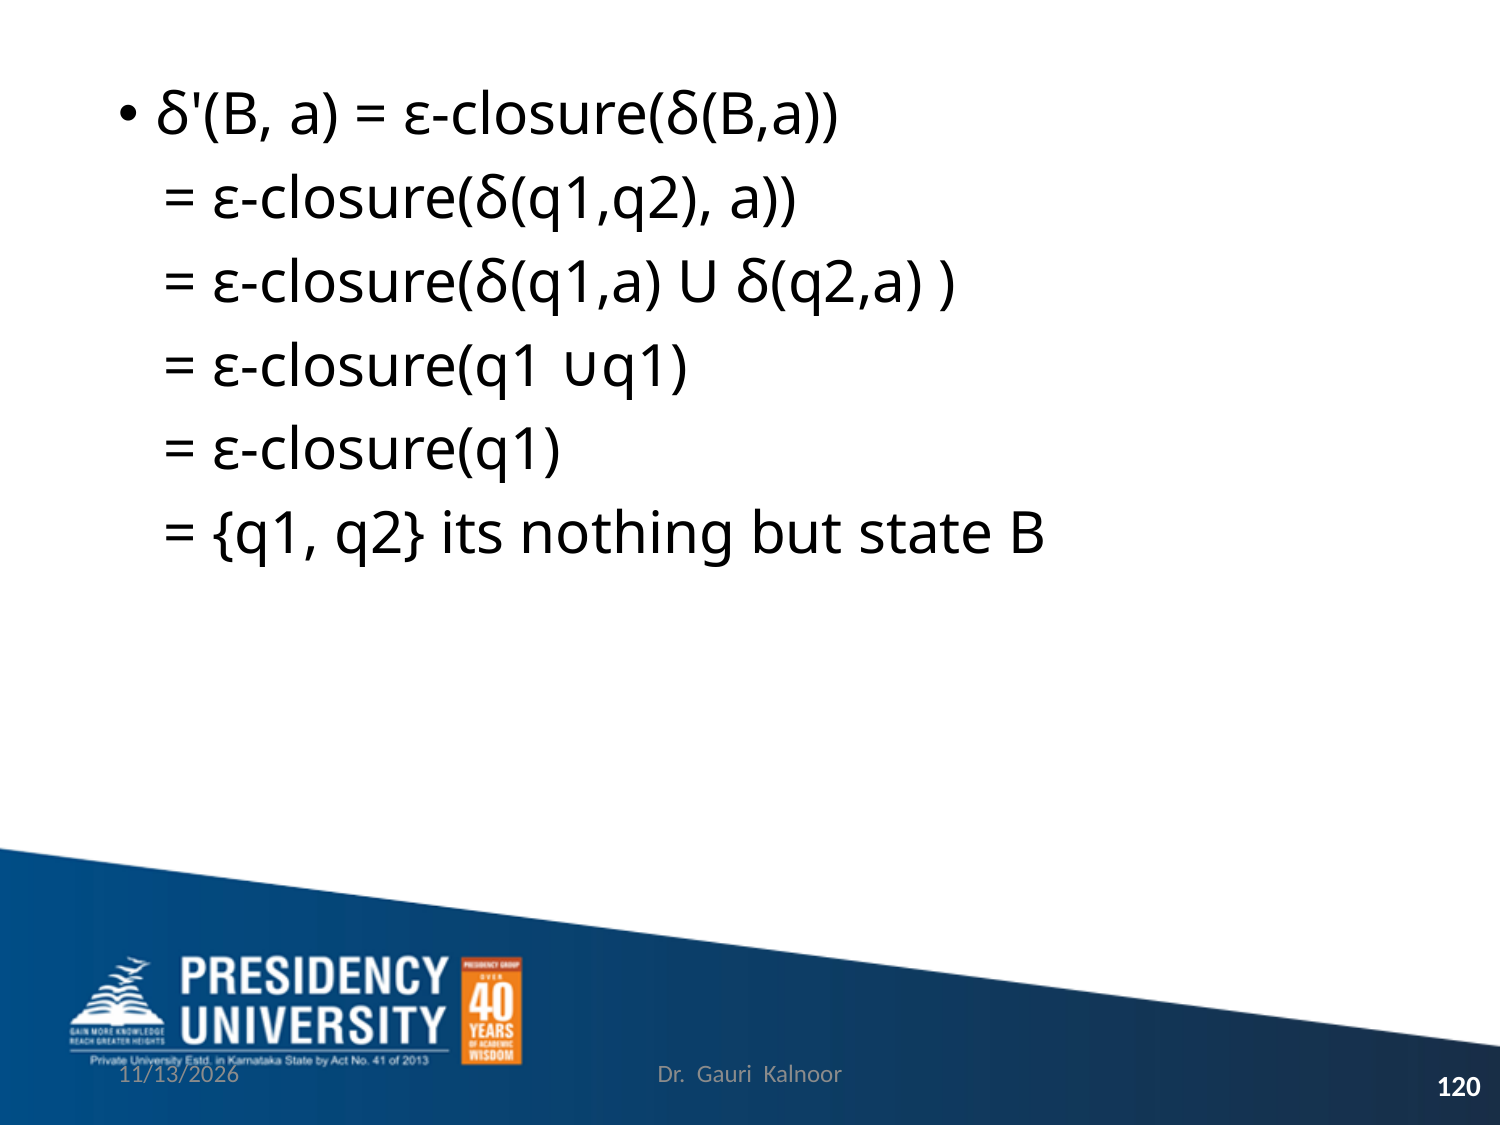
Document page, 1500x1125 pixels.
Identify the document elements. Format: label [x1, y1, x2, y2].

slide_number [1158, 1054, 1496, 1115]
slide_number [103, 1042, 441, 1103]
list [103, 76, 1397, 851]
footer [496, 1042, 1004, 1103]
picture [0, 845, 1500, 1125]
